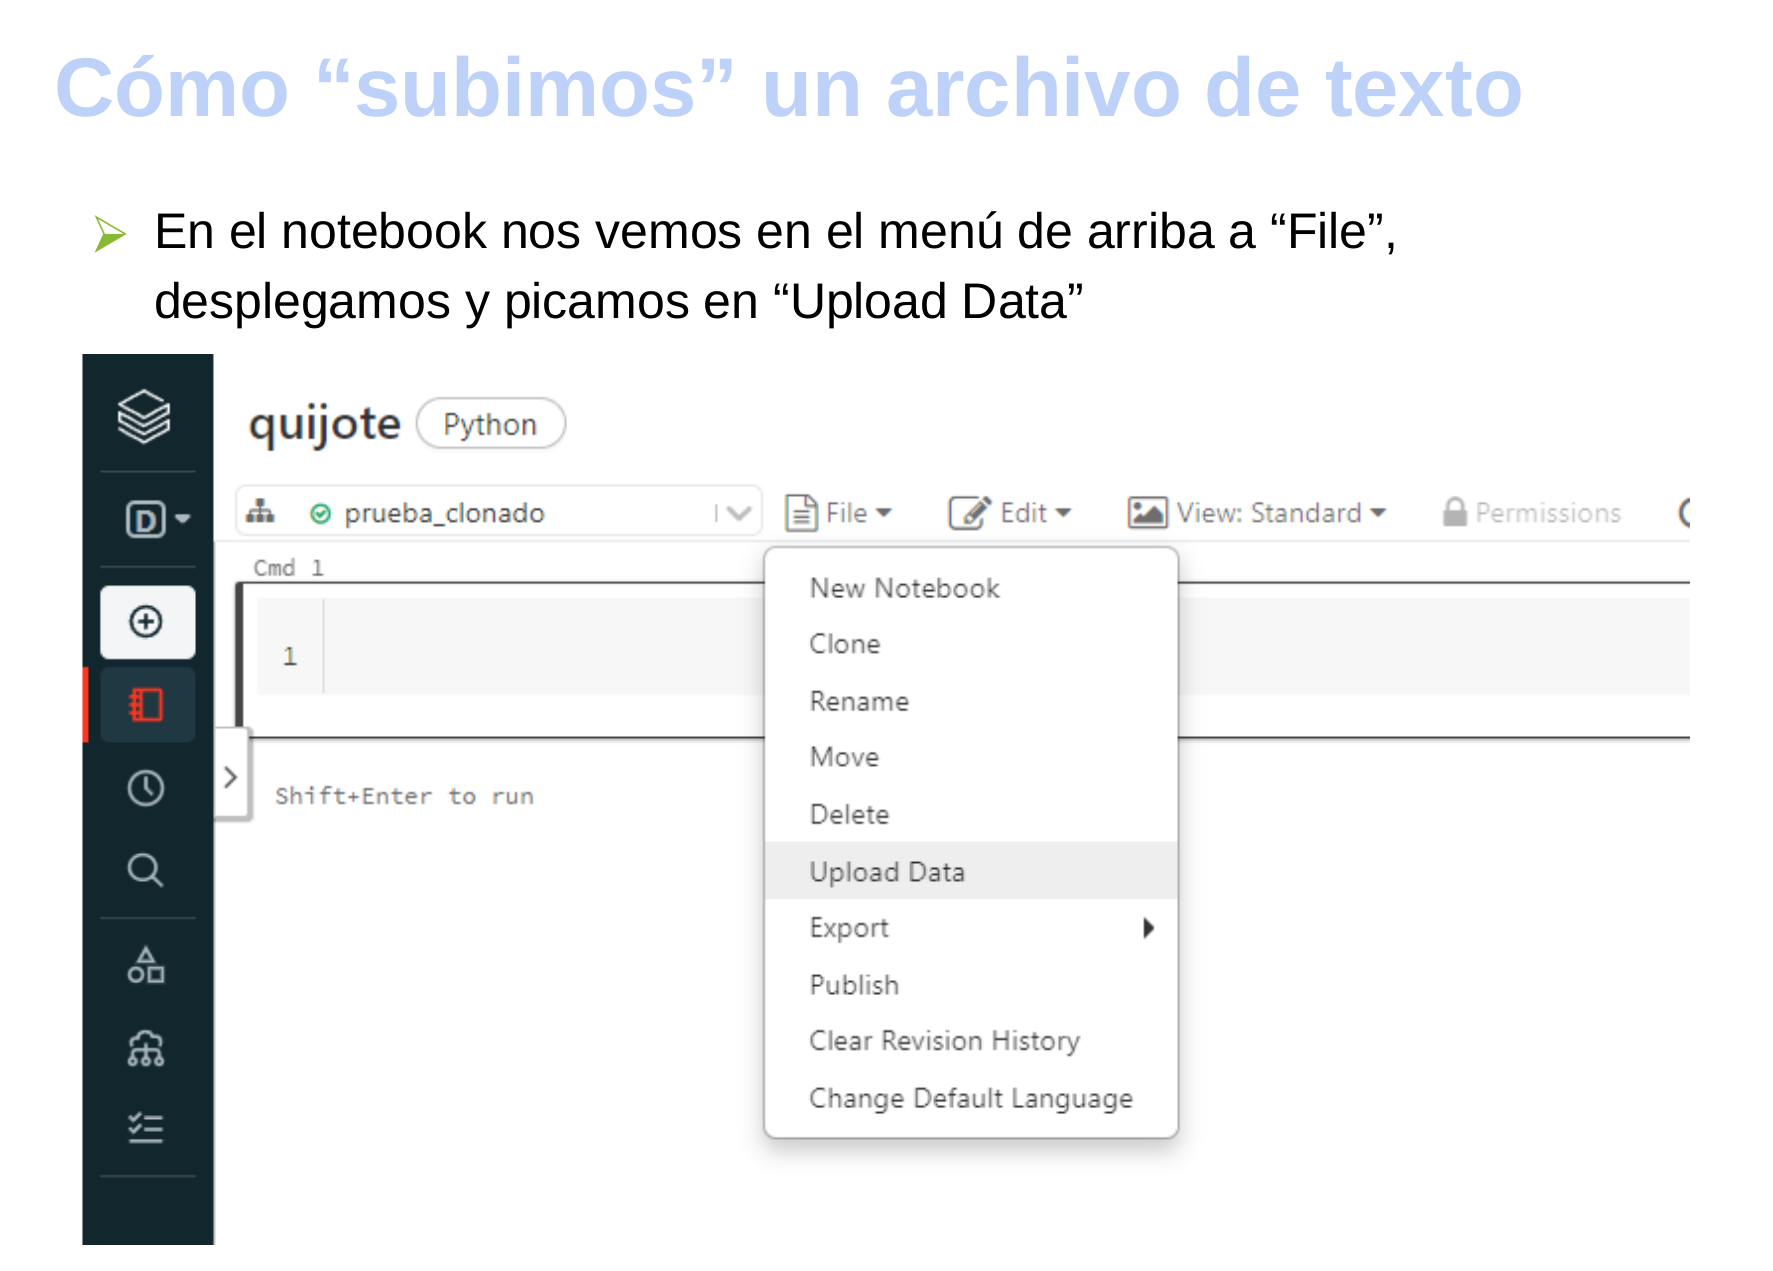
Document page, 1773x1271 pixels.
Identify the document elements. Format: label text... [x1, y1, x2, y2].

text_box Cómo “subimos” un archivo de texto [19, 26, 1561, 141]
text_box En el notebook nos vemos en el menú de arriba a “File”, desplegamos y picamos en “Upload Data” [89, 178, 1625, 329]
picture [77, 354, 1690, 1245]
